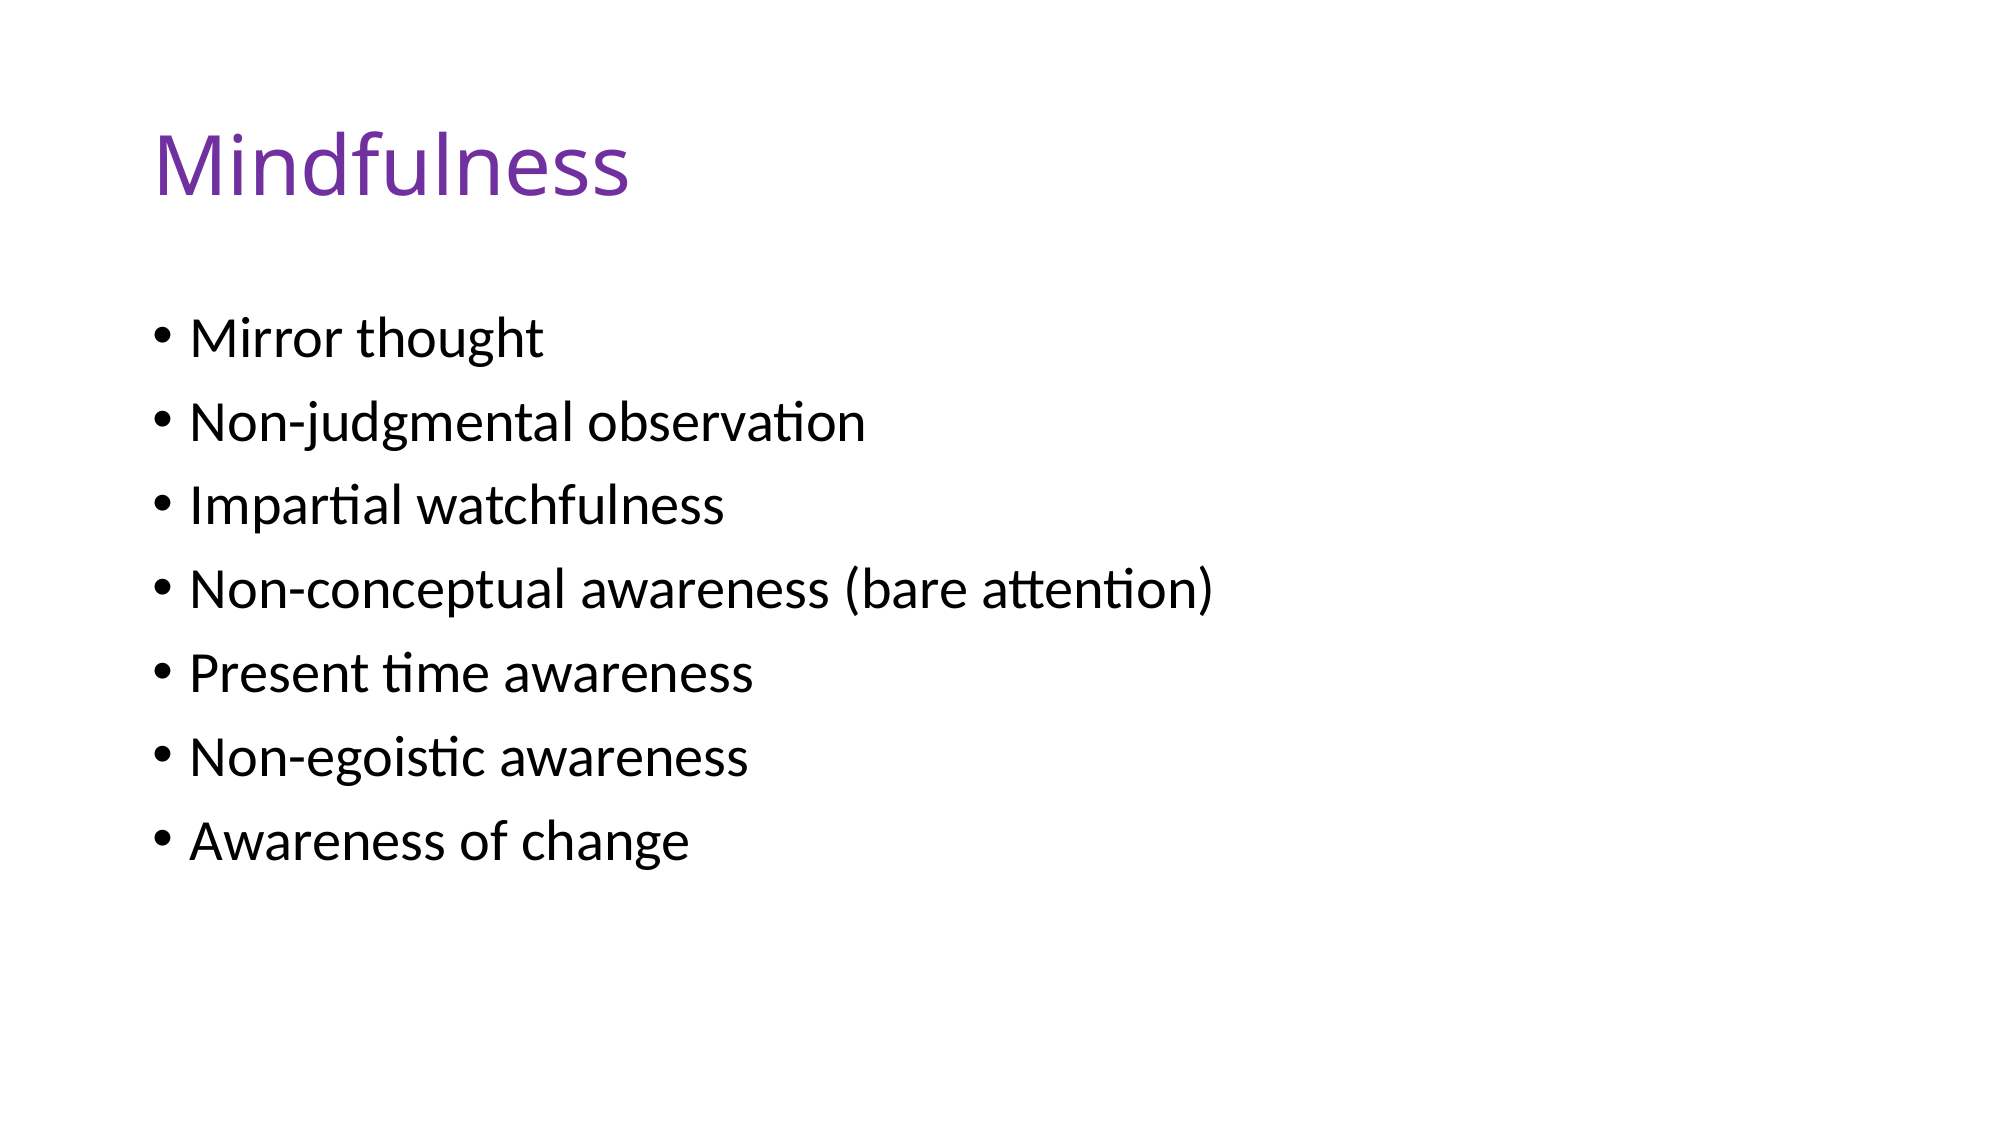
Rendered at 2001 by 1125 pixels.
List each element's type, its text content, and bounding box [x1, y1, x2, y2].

title Mindfulness [137, 59, 1863, 278]
list Mirror thought Non-judgmental observation Impartial watchfulness Non-conceptual awareness (bare attention) Present time awareness Non-egoistic awareness Awareness of change [137, 299, 1863, 1014]
